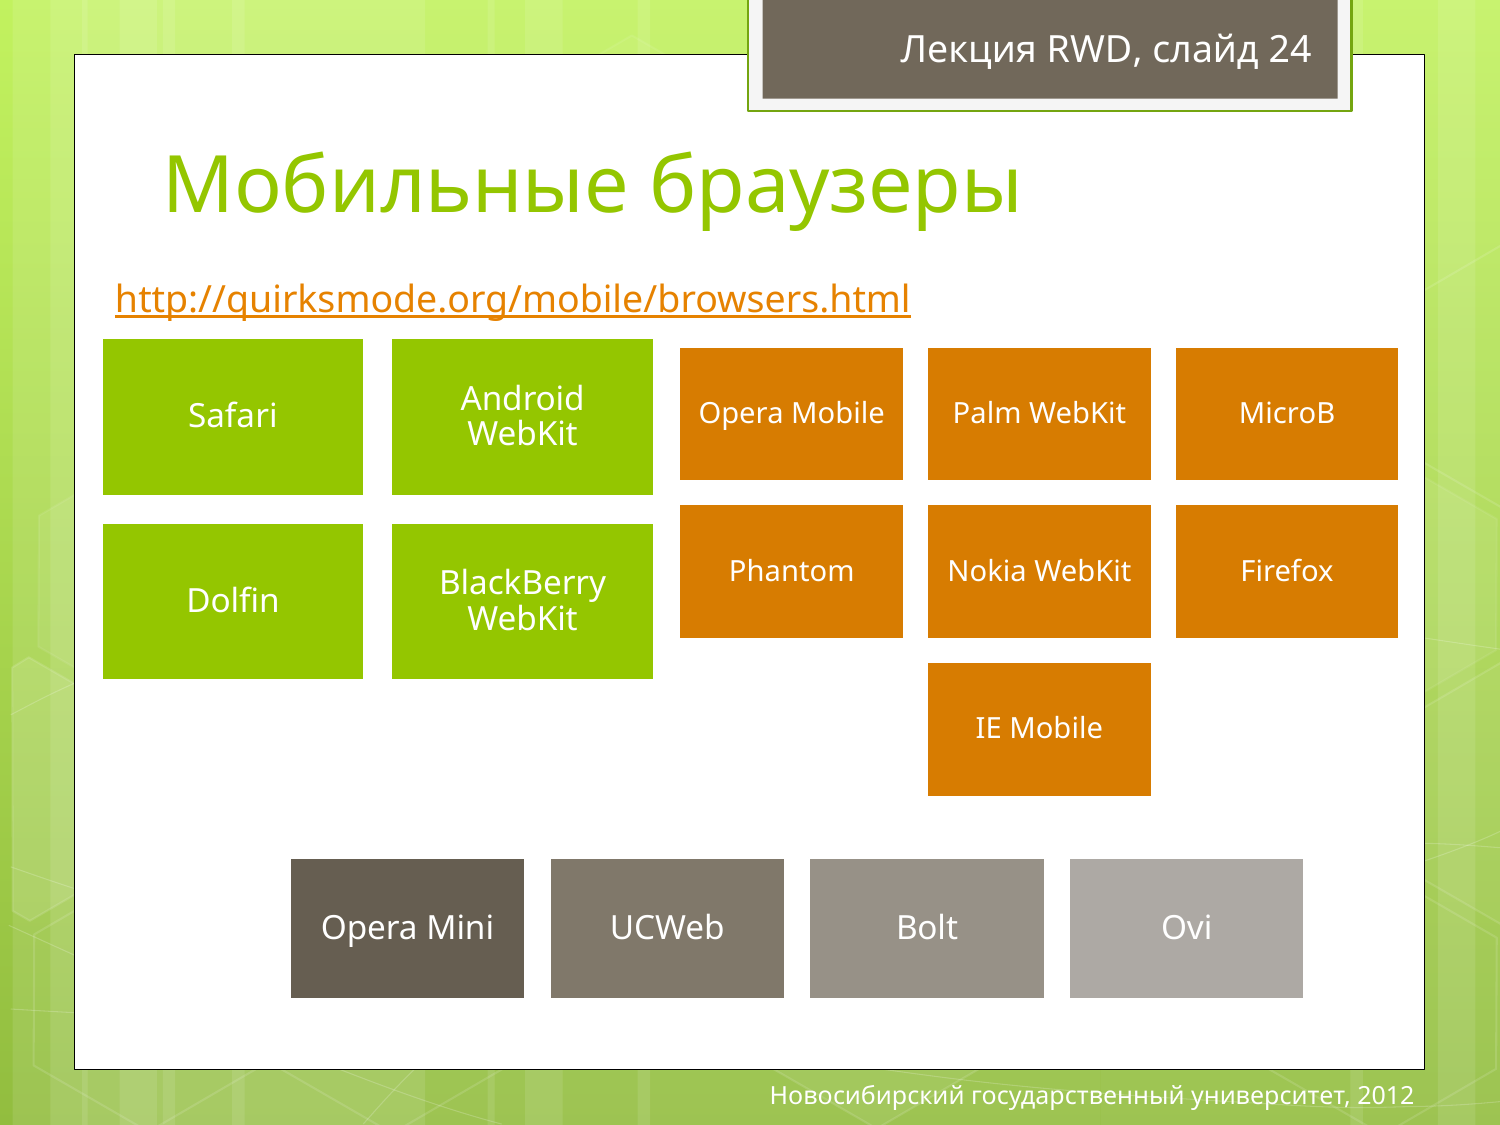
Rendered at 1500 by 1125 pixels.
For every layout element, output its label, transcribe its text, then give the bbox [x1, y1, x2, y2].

title Мобильные браузеры [147, 125, 1300, 236]
text_box Лекция RWD, слайд 24 [885, 17, 1327, 78]
text_box http://quirksmode.org/mobile/browsers.html [100, 267, 1046, 333]
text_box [29, 337, 673, 681]
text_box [288, 833, 1306, 1024]
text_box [678, 297, 1400, 847]
footer Новосибирский государственный университет, 2012 [466, 1065, 1431, 1125]
